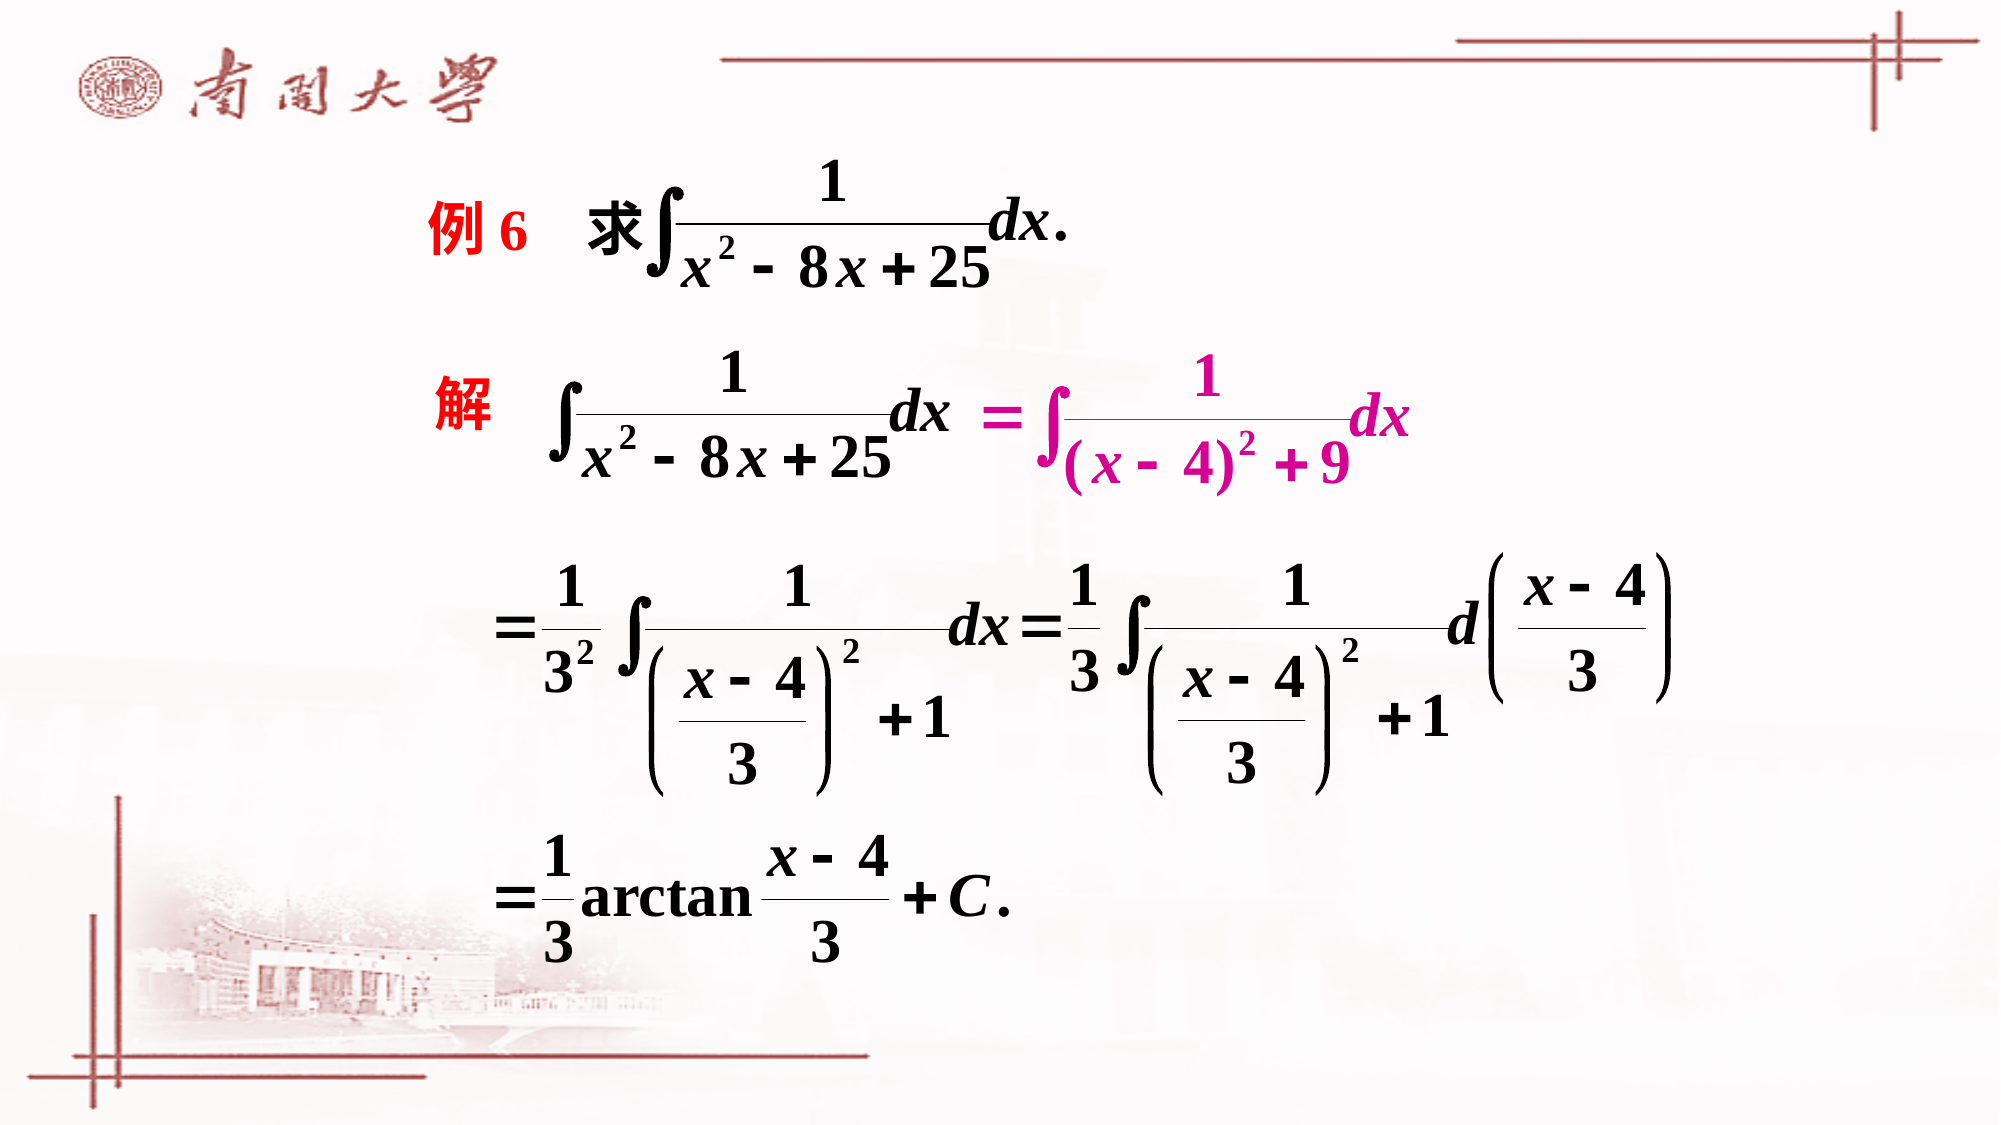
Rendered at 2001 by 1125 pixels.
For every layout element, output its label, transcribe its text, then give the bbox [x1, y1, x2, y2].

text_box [487, 822, 1013, 969]
text_box 解 [419, 359, 532, 445]
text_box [633, 146, 1072, 293]
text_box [537, 337, 957, 484]
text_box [487, 551, 1009, 801]
text_box 例6 求 [412, 184, 628, 270]
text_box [974, 341, 1417, 501]
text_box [1013, 548, 1683, 800]
